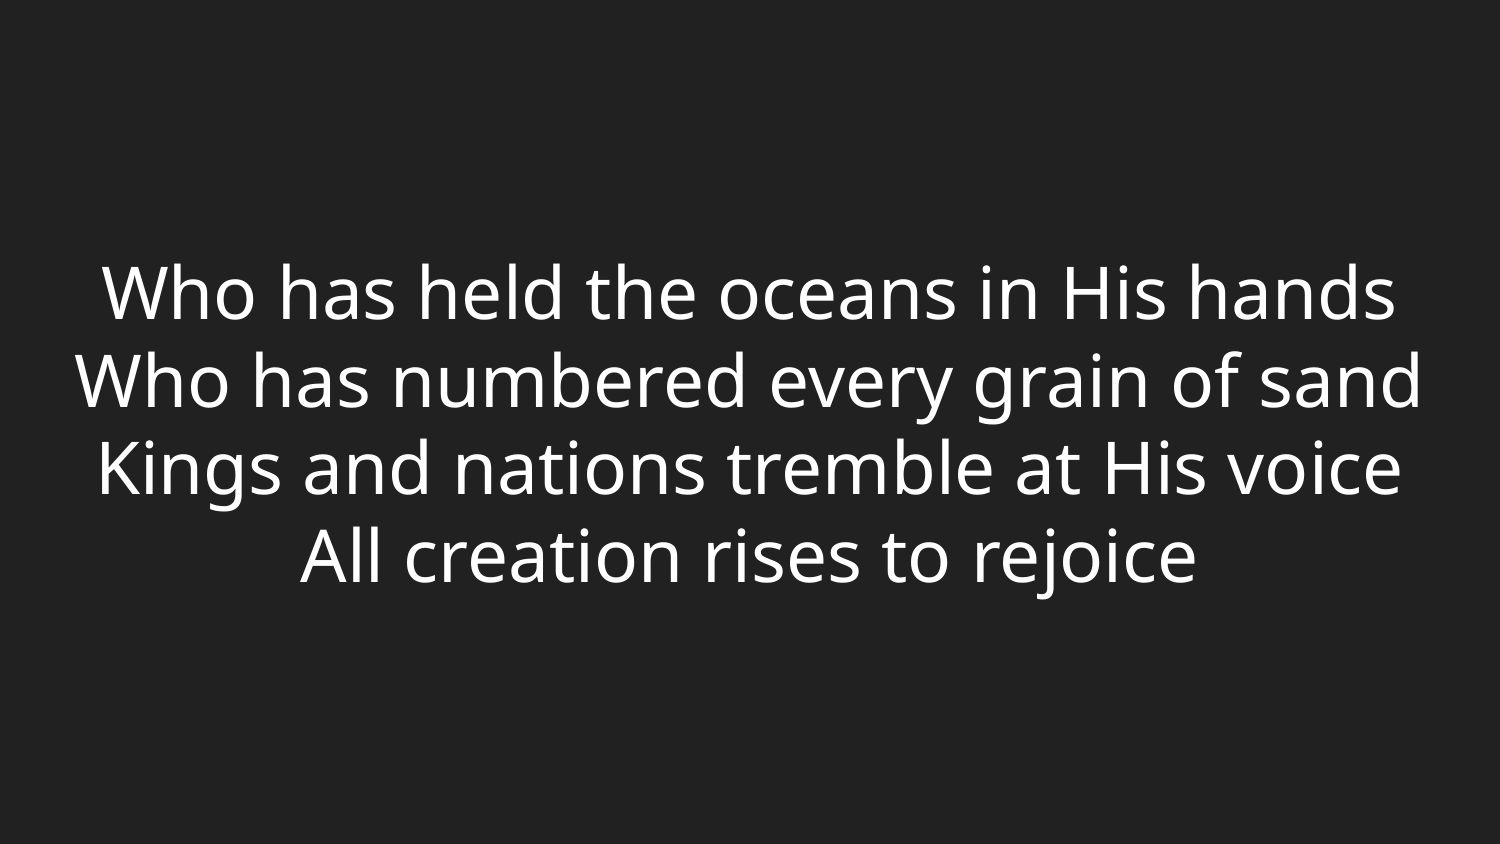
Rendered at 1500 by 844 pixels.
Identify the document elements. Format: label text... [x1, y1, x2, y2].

title Who has held the oceans in His hands Who has numbered every grain of sand Kings and nations tremble at His voice All creation rises to rejoice [0, 0, 1500, 844]
